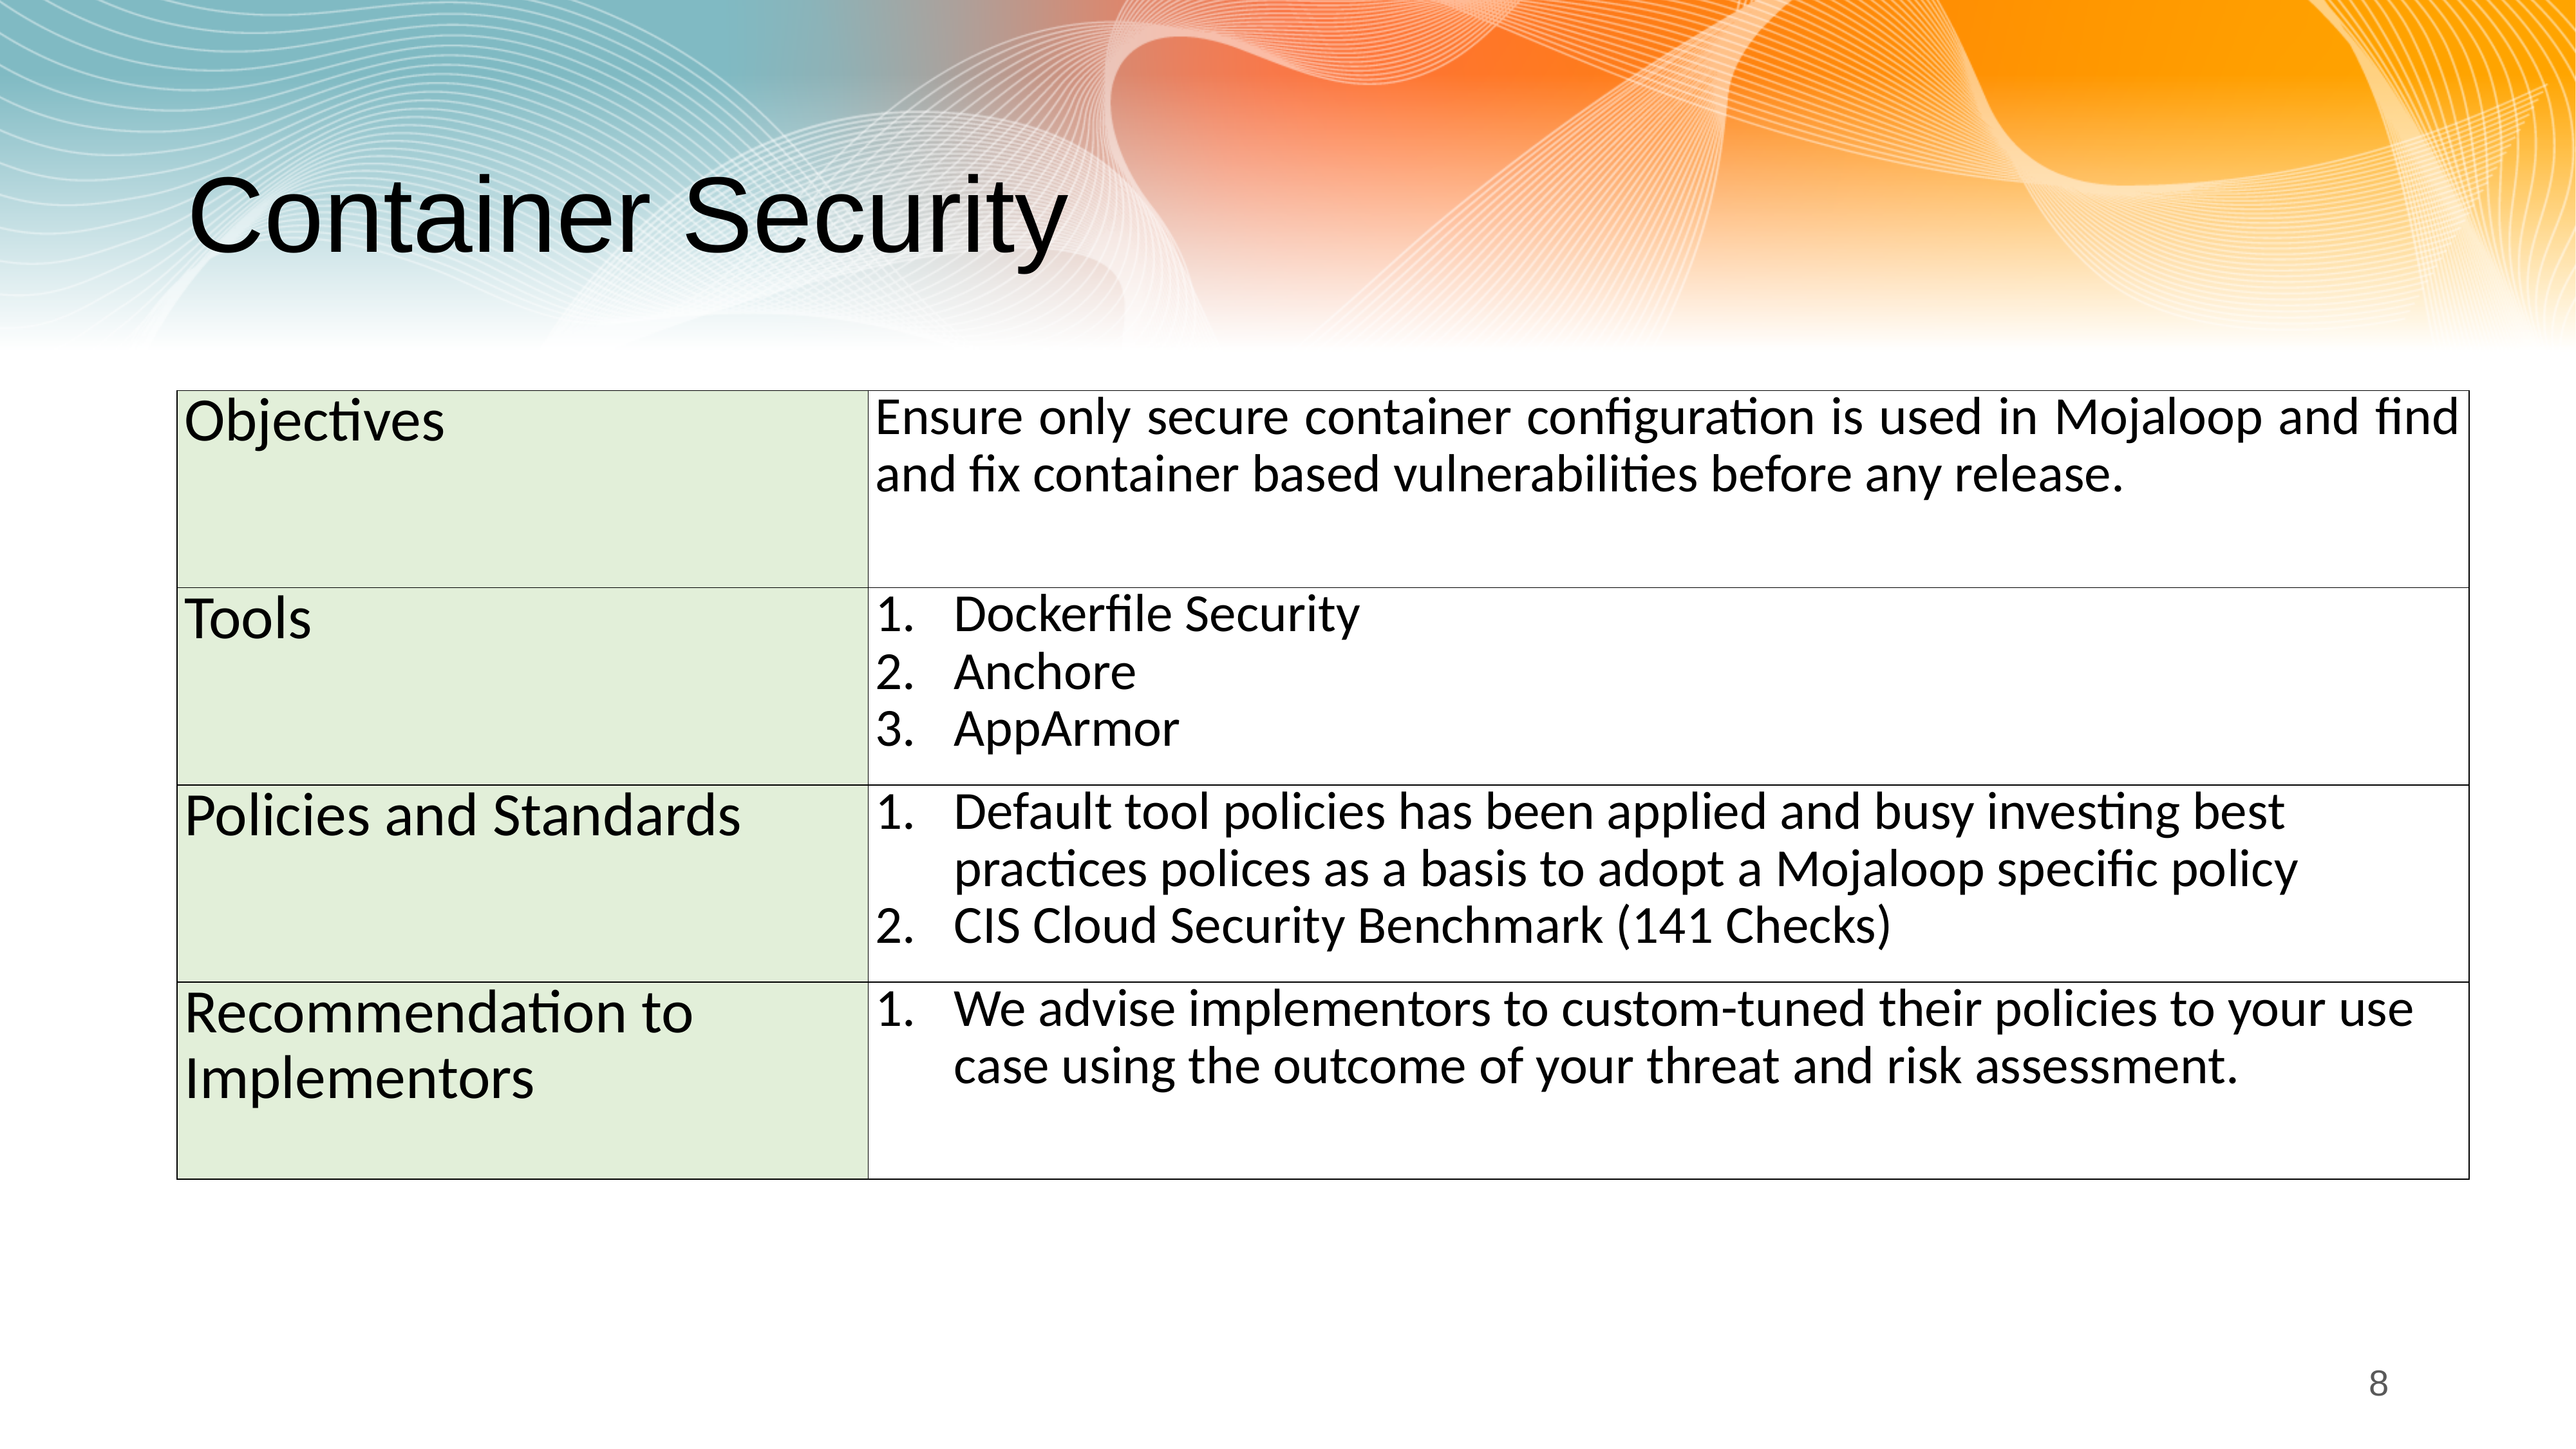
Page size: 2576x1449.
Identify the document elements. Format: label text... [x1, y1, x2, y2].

table_header Objectives [178, 391, 868, 587]
table_cell We advise implementors to custom-tuned their policies to your use case using the outcome of your threat and risk assessment. [869, 983, 2468, 1179]
title Container Security [177, 77, 2399, 357]
slide_number 8 [1819, 1343, 2399, 1421]
table_cell Recommendation to Implementors [178, 983, 868, 1179]
table_cell Default tool policies has been applied and busy investing best practices polices as a basis to adopt a Mojaloop specific policy CIS Cloud Security Benchmark (141 Checks) [869, 786, 2468, 981]
picture [0, 0, 2576, 1449]
table_header Ensure only secure container configuration is used in Mojaloop and find and fix container based vulnerabilities before any release. [869, 391, 2468, 587]
table_cell Tools [178, 588, 868, 784]
table_cell Policies and Standards [178, 786, 868, 981]
table_cell Dockerfile Security Anchore AppArmor [869, 588, 2468, 784]
